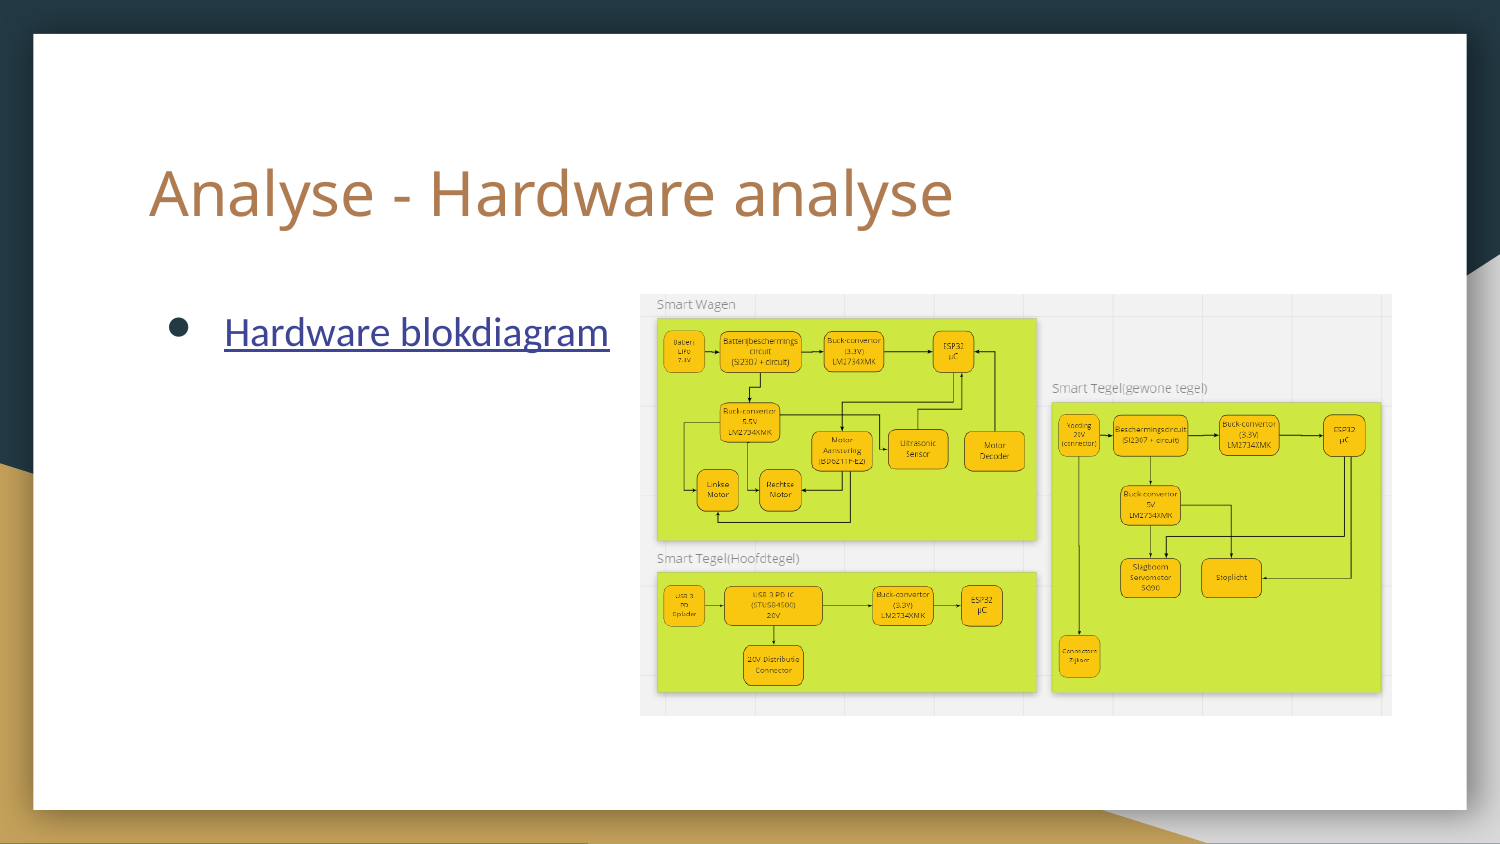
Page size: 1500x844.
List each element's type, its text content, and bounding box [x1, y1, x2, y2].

list Hardware blokdiagram [134, 281, 1366, 729]
title Analyse - Hardware analyse [134, 138, 1366, 264]
picture [640, 294, 1392, 716]
